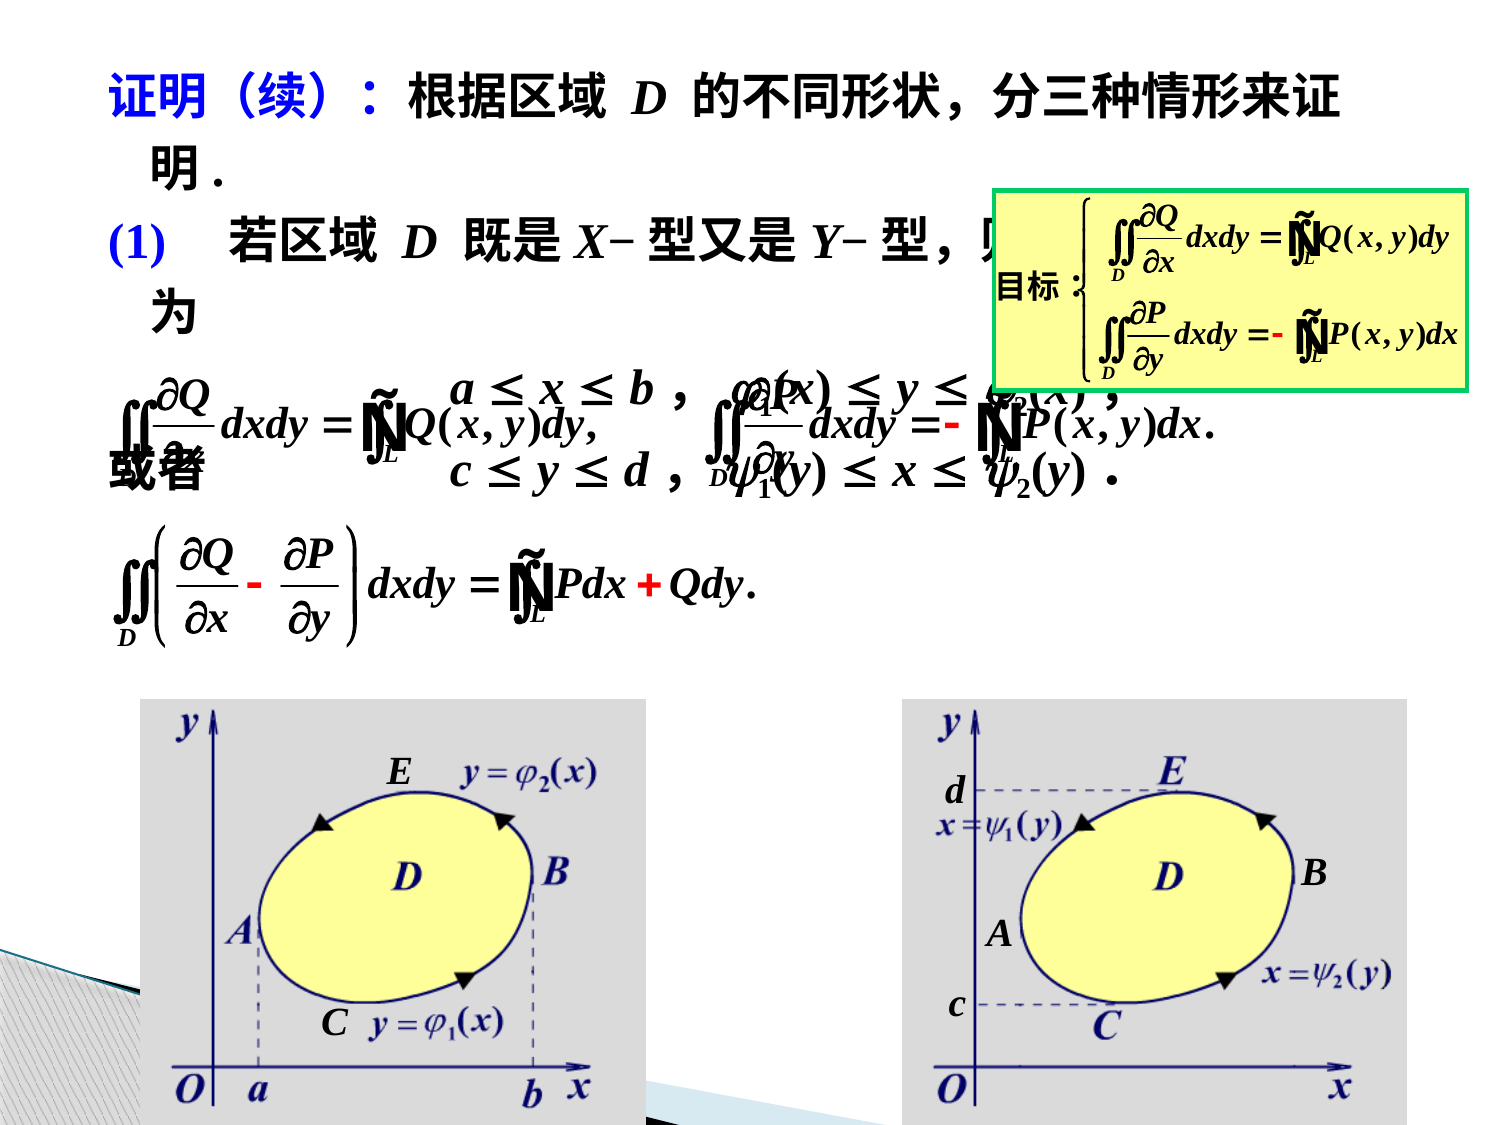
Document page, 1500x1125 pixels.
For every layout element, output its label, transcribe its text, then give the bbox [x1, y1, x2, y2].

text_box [99, 515, 764, 655]
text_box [315, 998, 361, 1046]
list 证明（续）：根据区域 D 的不同形状，分三种情形来证明. (1) 若区域 D 既是X−型又是Y−型，则区域 D 可表示为 a  x  b，j1(x)  y  j2(x)， 或者 c  y  d，y1(y)  x  y2(y)． [74, 44, 1426, 788]
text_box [378, 747, 423, 792]
picture [140, 699, 646, 1125]
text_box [996, 192, 1466, 389]
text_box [902, 699, 1408, 1125]
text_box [99, 363, 606, 495]
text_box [691, 363, 1223, 495]
